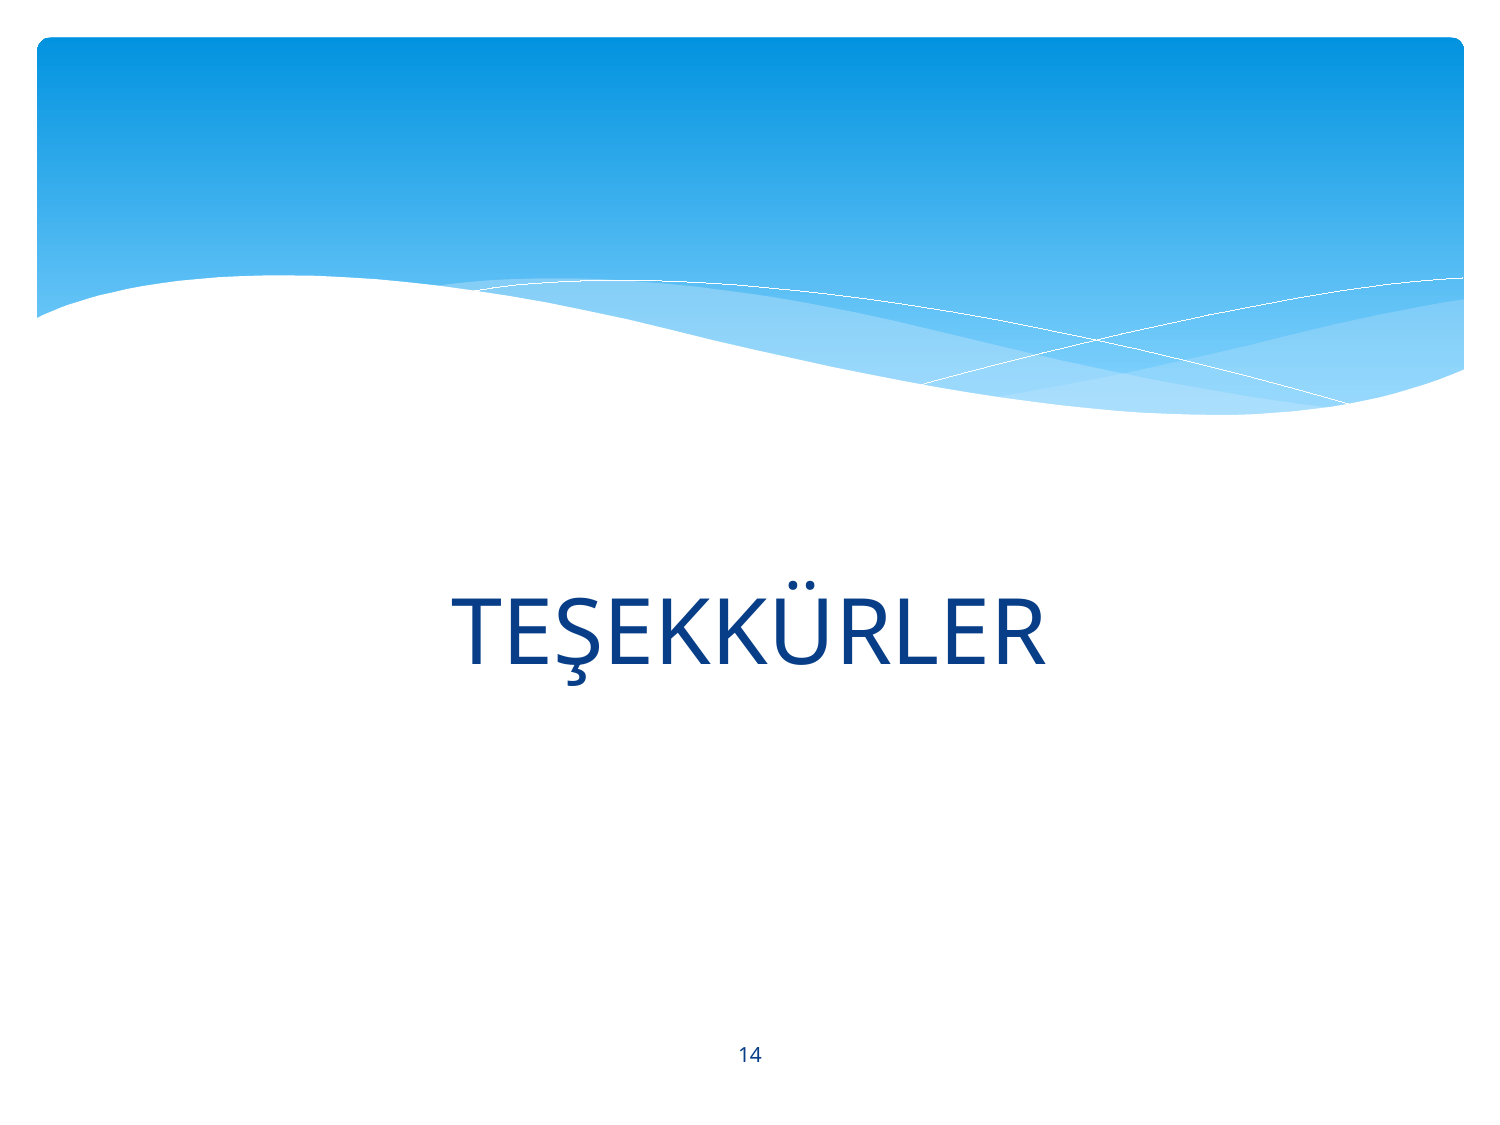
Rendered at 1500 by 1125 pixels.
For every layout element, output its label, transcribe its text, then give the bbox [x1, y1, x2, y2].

slide_number 14 [654, 1025, 846, 1086]
title TEŞEKKÜRLER [75, 525, 1425, 731]
